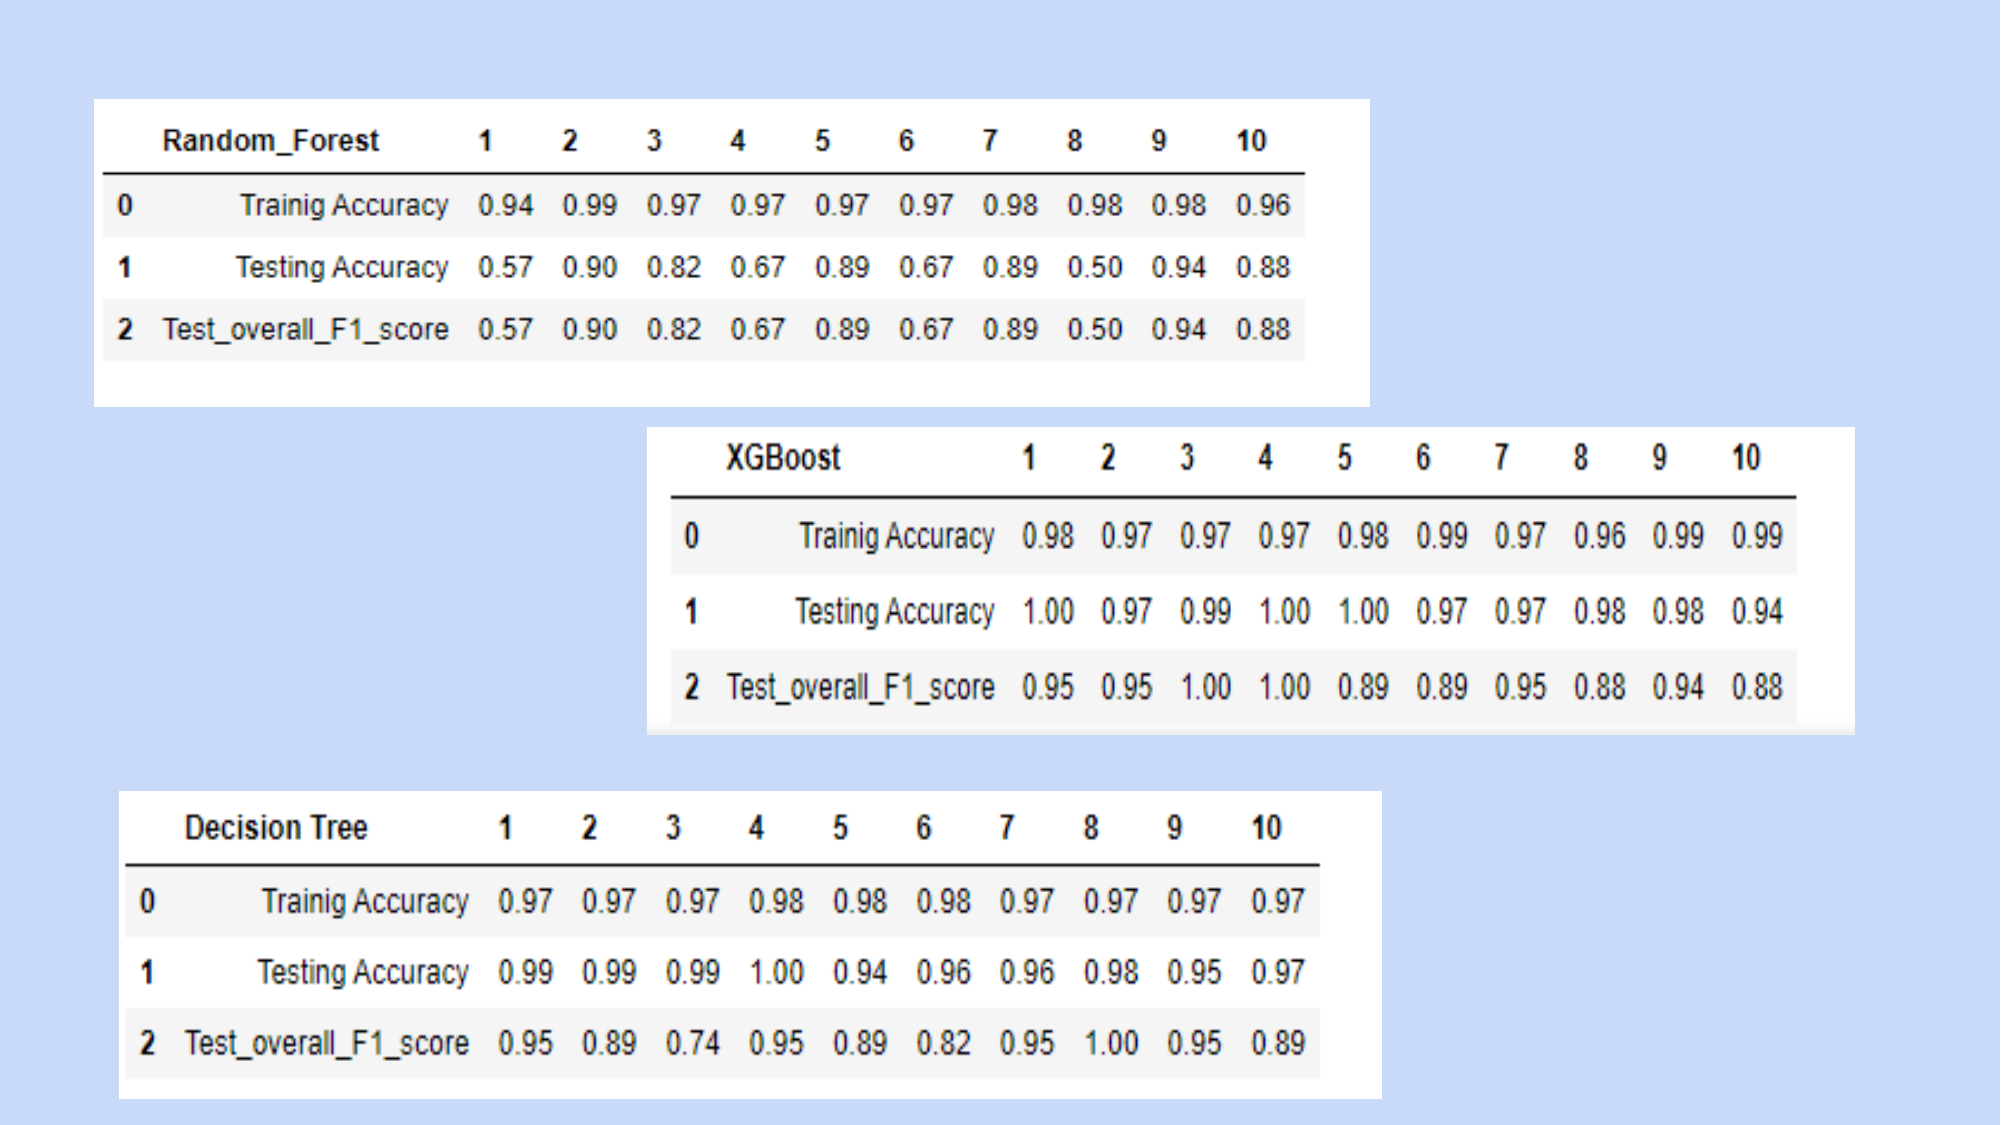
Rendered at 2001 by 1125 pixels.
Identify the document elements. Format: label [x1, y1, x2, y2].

picture [647, 427, 1855, 735]
picture [118, 791, 1382, 1099]
picture [94, 99, 1371, 407]
